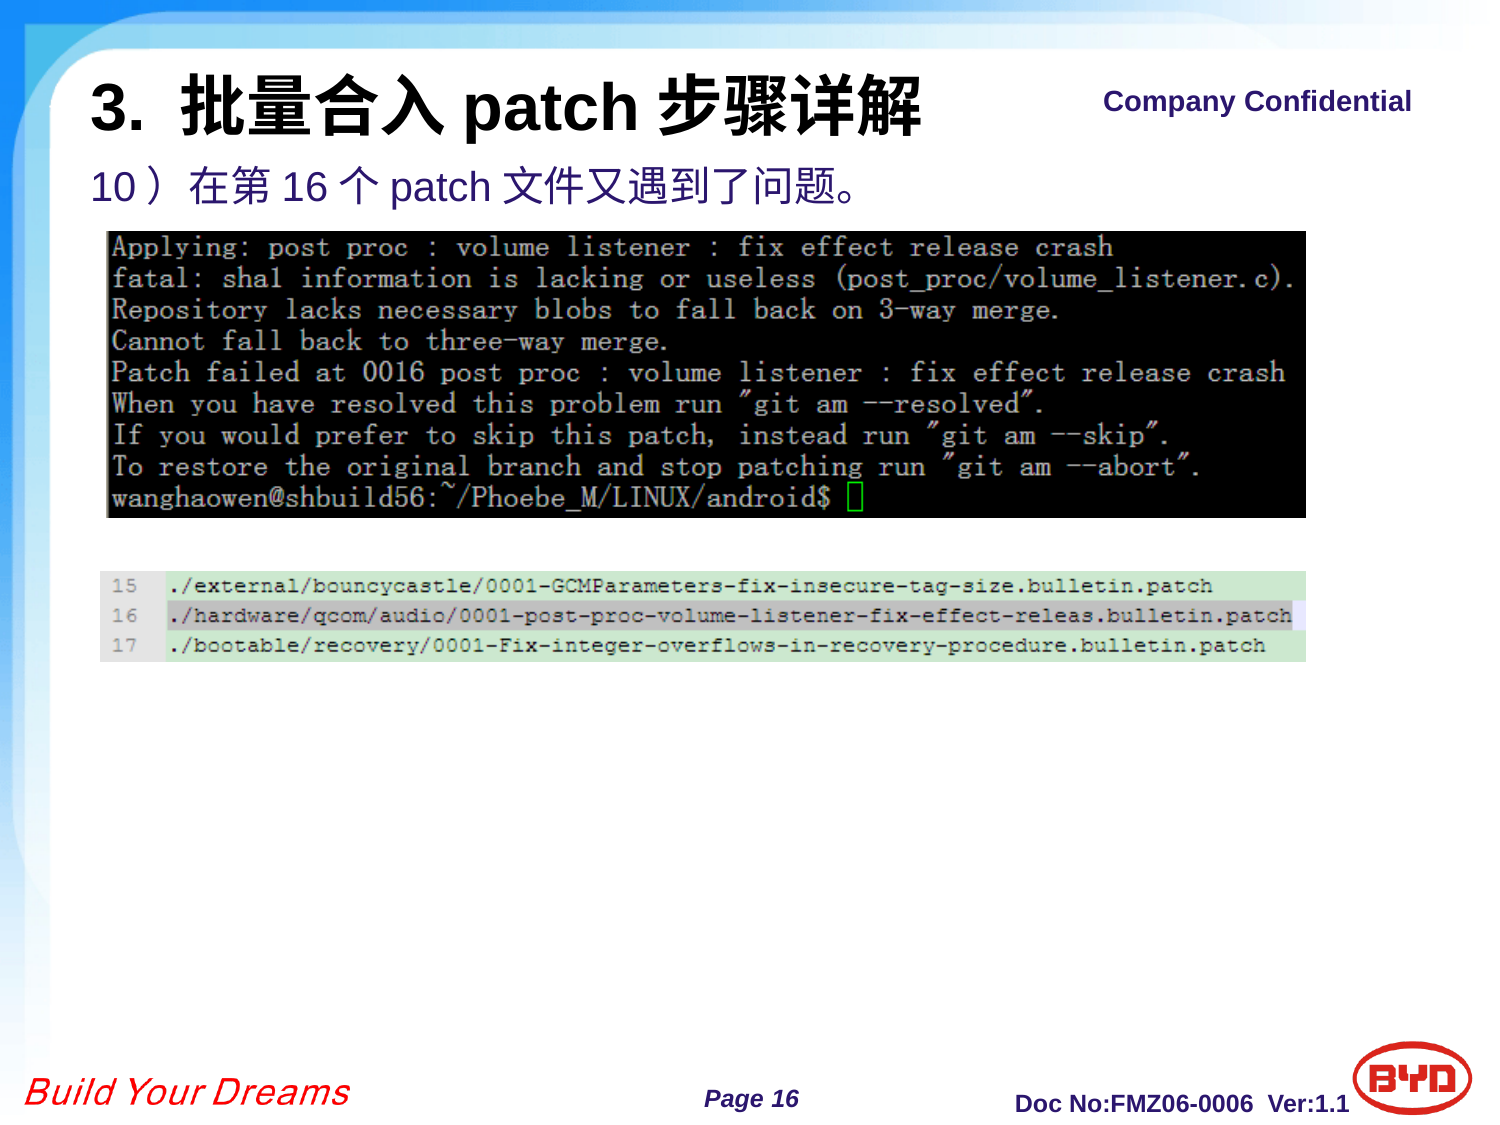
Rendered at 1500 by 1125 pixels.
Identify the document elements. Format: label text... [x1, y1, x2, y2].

picture [0, 0, 1500, 1125]
list 10）在第16个patch文件又遇到了问题。 [74, 152, 1426, 988]
text_box 3. 批量合入patch步骤详解 [74, 57, 1063, 150]
